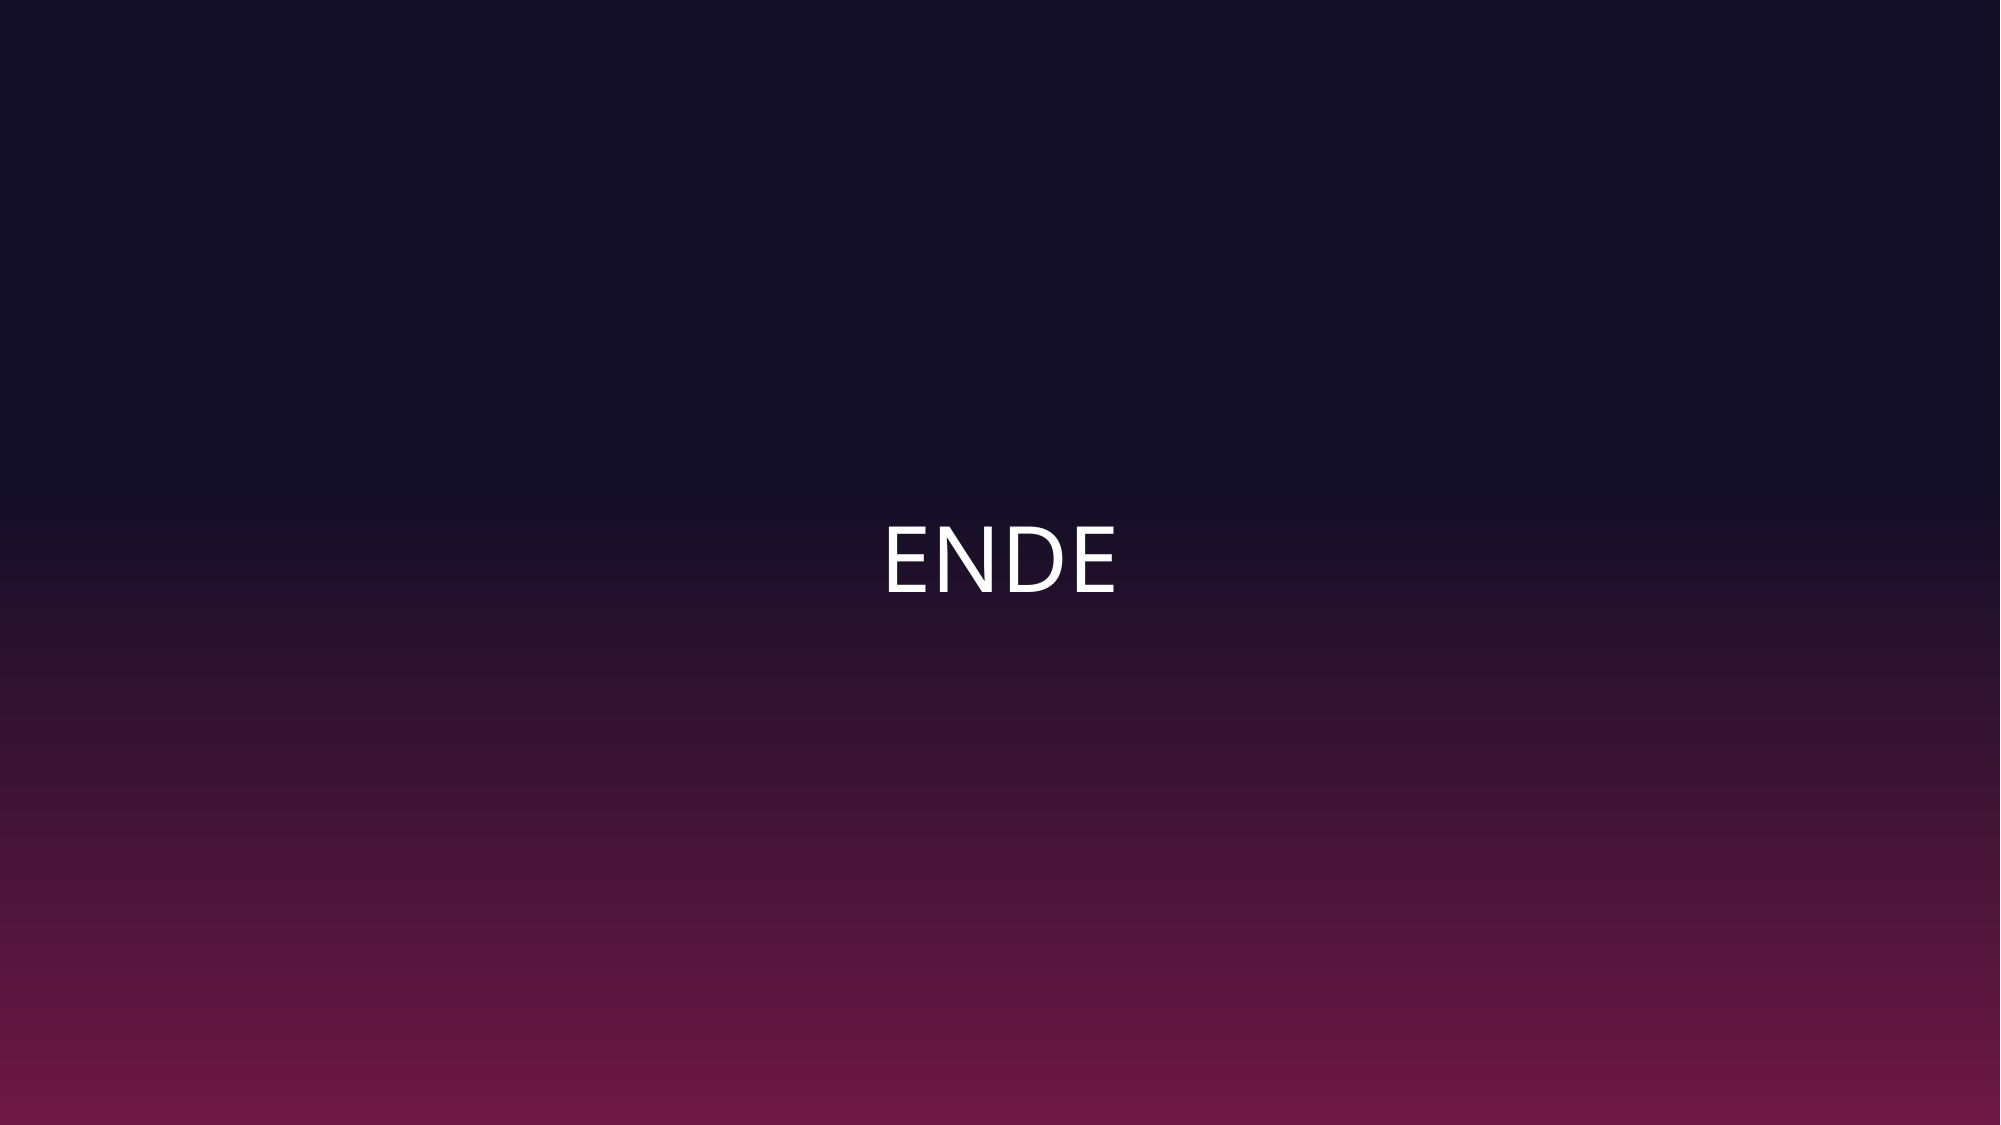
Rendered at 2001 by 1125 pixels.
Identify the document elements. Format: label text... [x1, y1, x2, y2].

title ENDE [137, 453, 1863, 672]
